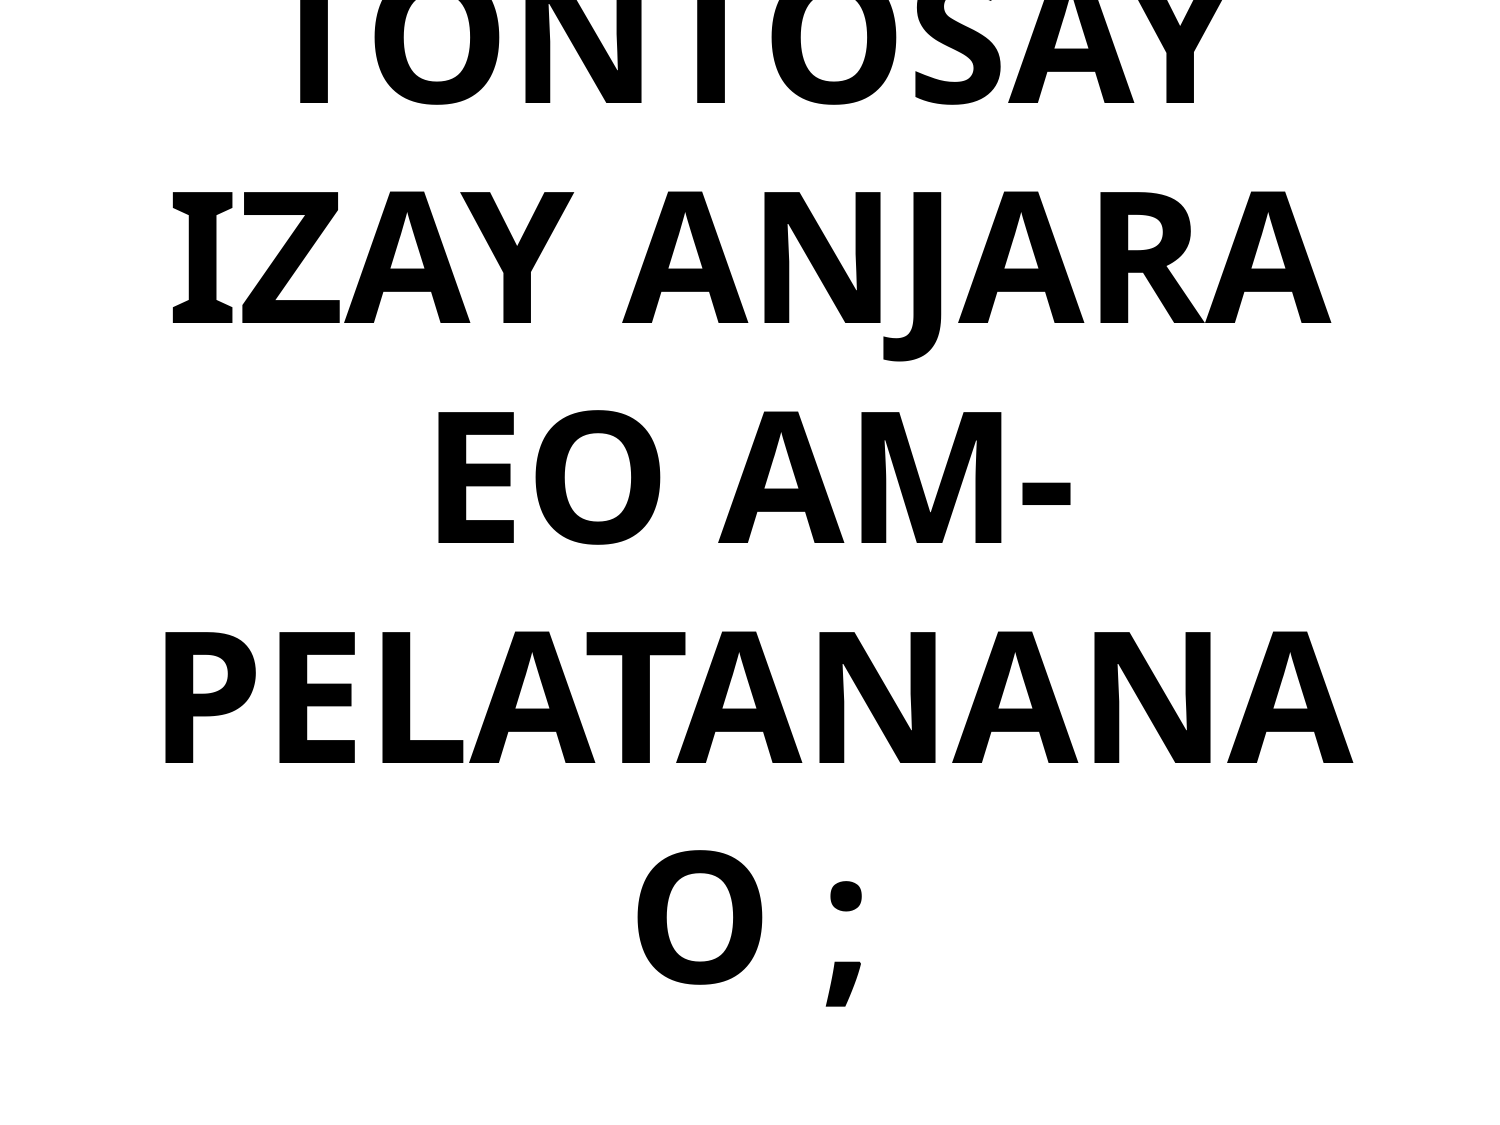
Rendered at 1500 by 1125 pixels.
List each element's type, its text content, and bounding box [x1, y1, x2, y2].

title TONTOSAY IZAY ANJARA EO AM-PELATANANAO ; [112, 349, 1388, 591]
